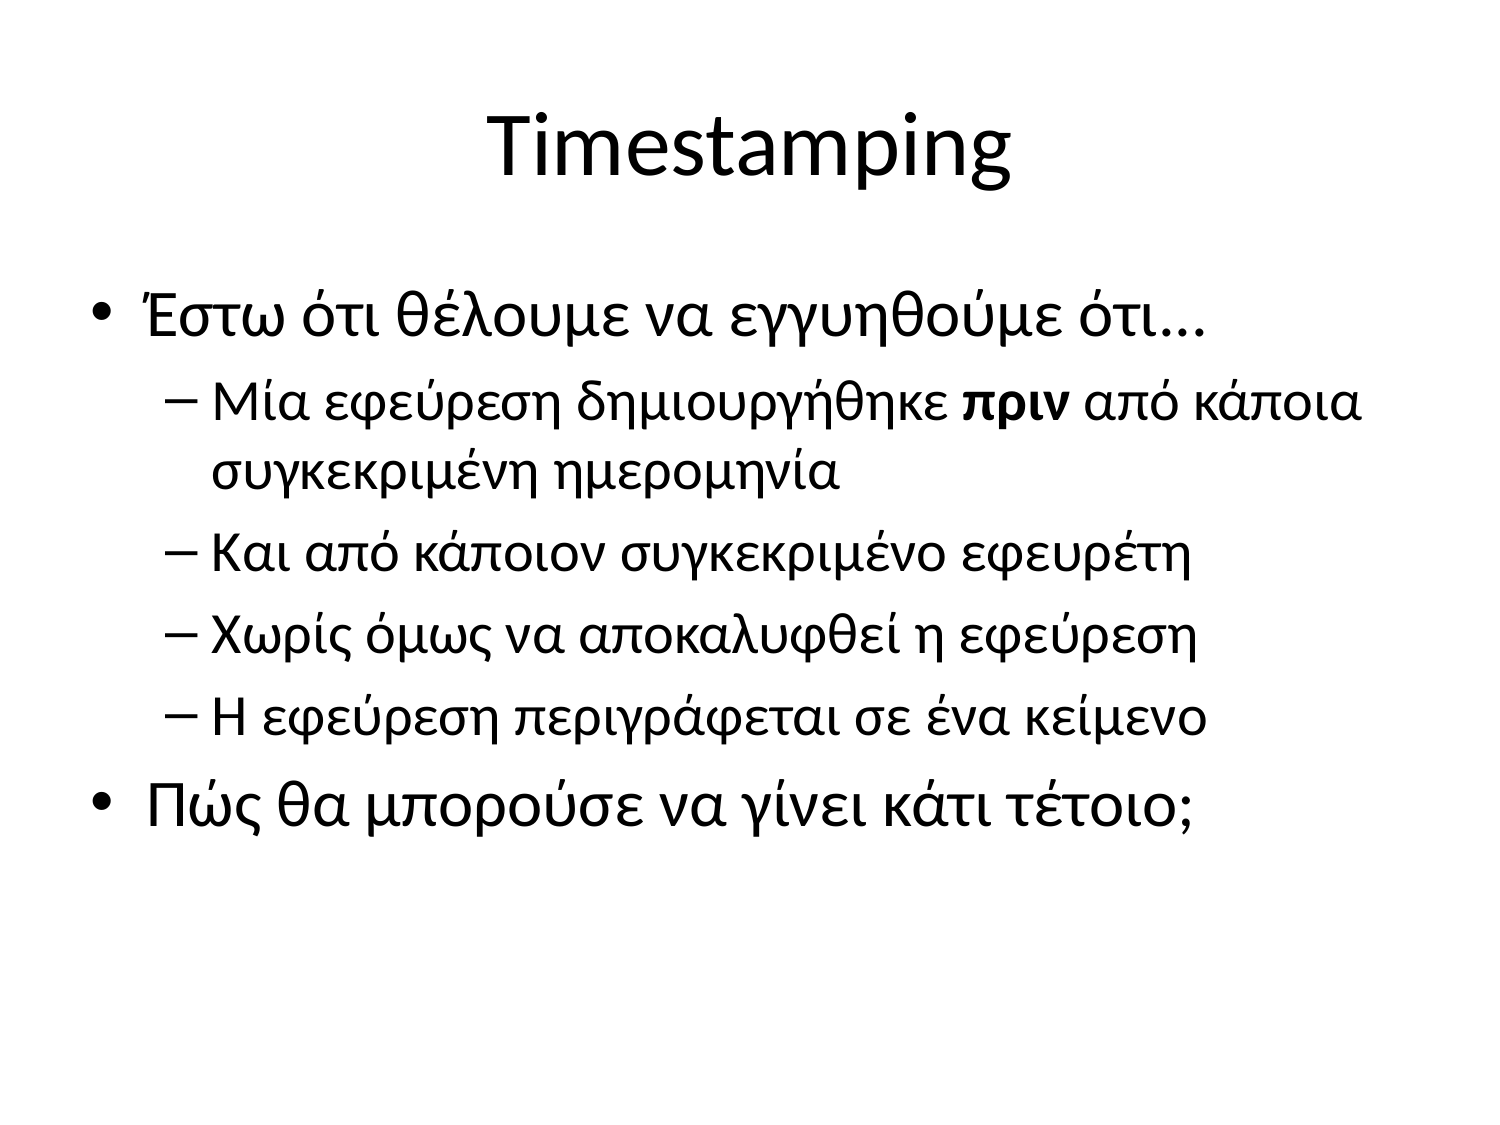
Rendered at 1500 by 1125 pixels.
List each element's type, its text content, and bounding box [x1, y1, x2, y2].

list Έστω ότι θέλουμε να εγγυηθούμε ότι... Μία εφεύρεση δημιουργήθηκε πριν από κάποια συγκεκριμένη ημερομηνία Και από κάποιον συγκεκριμένο εφευρέτη Χωρίς όμως να αποκαλυφθεί η εφεύρεση Η εφεύρεση περιγράφεται σε ένα κείμενο Πώς θα μπορούσε να γίνει κάτι τέτοιο; [75, 262, 1425, 1005]
title Timestamping [75, 45, 1425, 233]
